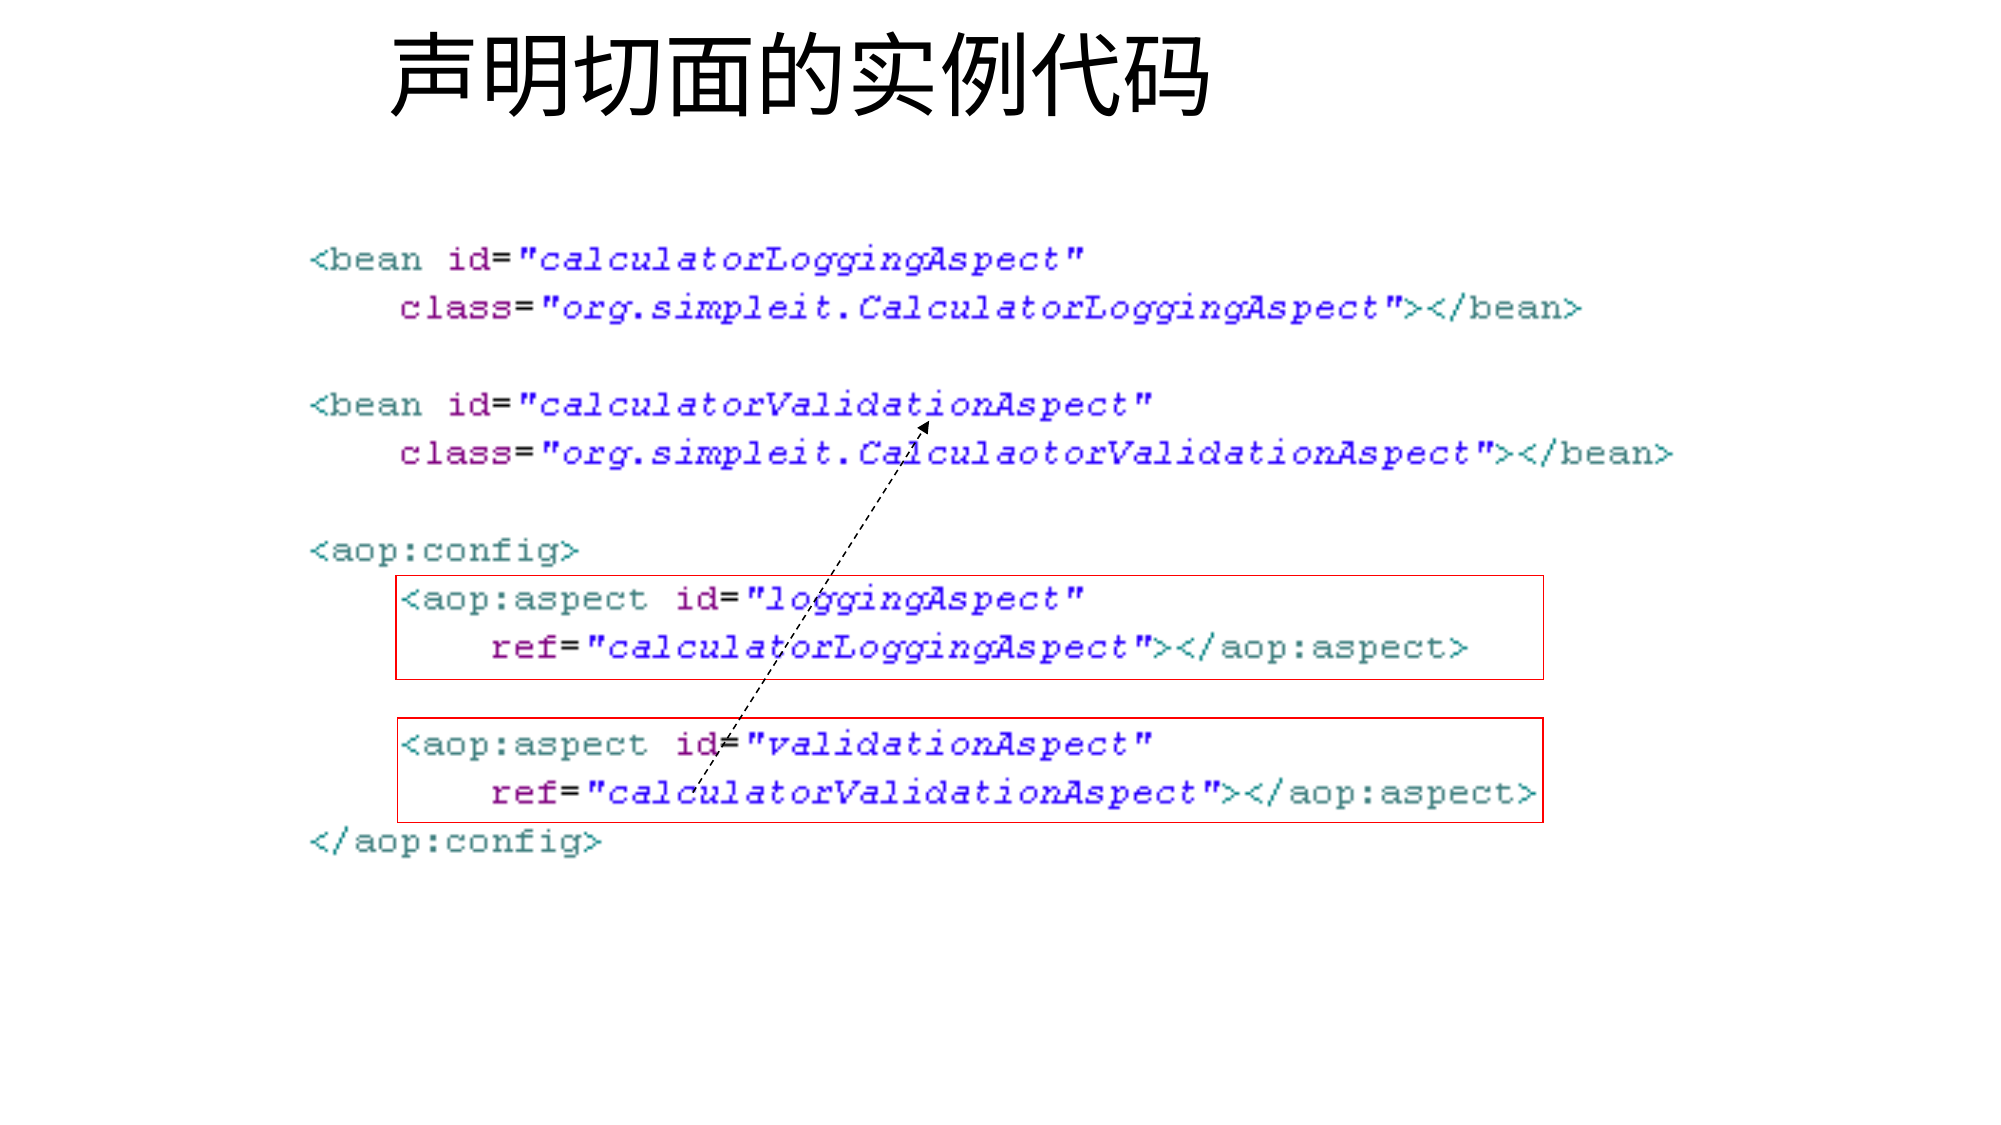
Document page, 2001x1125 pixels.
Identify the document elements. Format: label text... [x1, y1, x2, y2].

picture [303, 231, 1702, 870]
title 声明切面的实例代码 [373, 9, 1724, 150]
